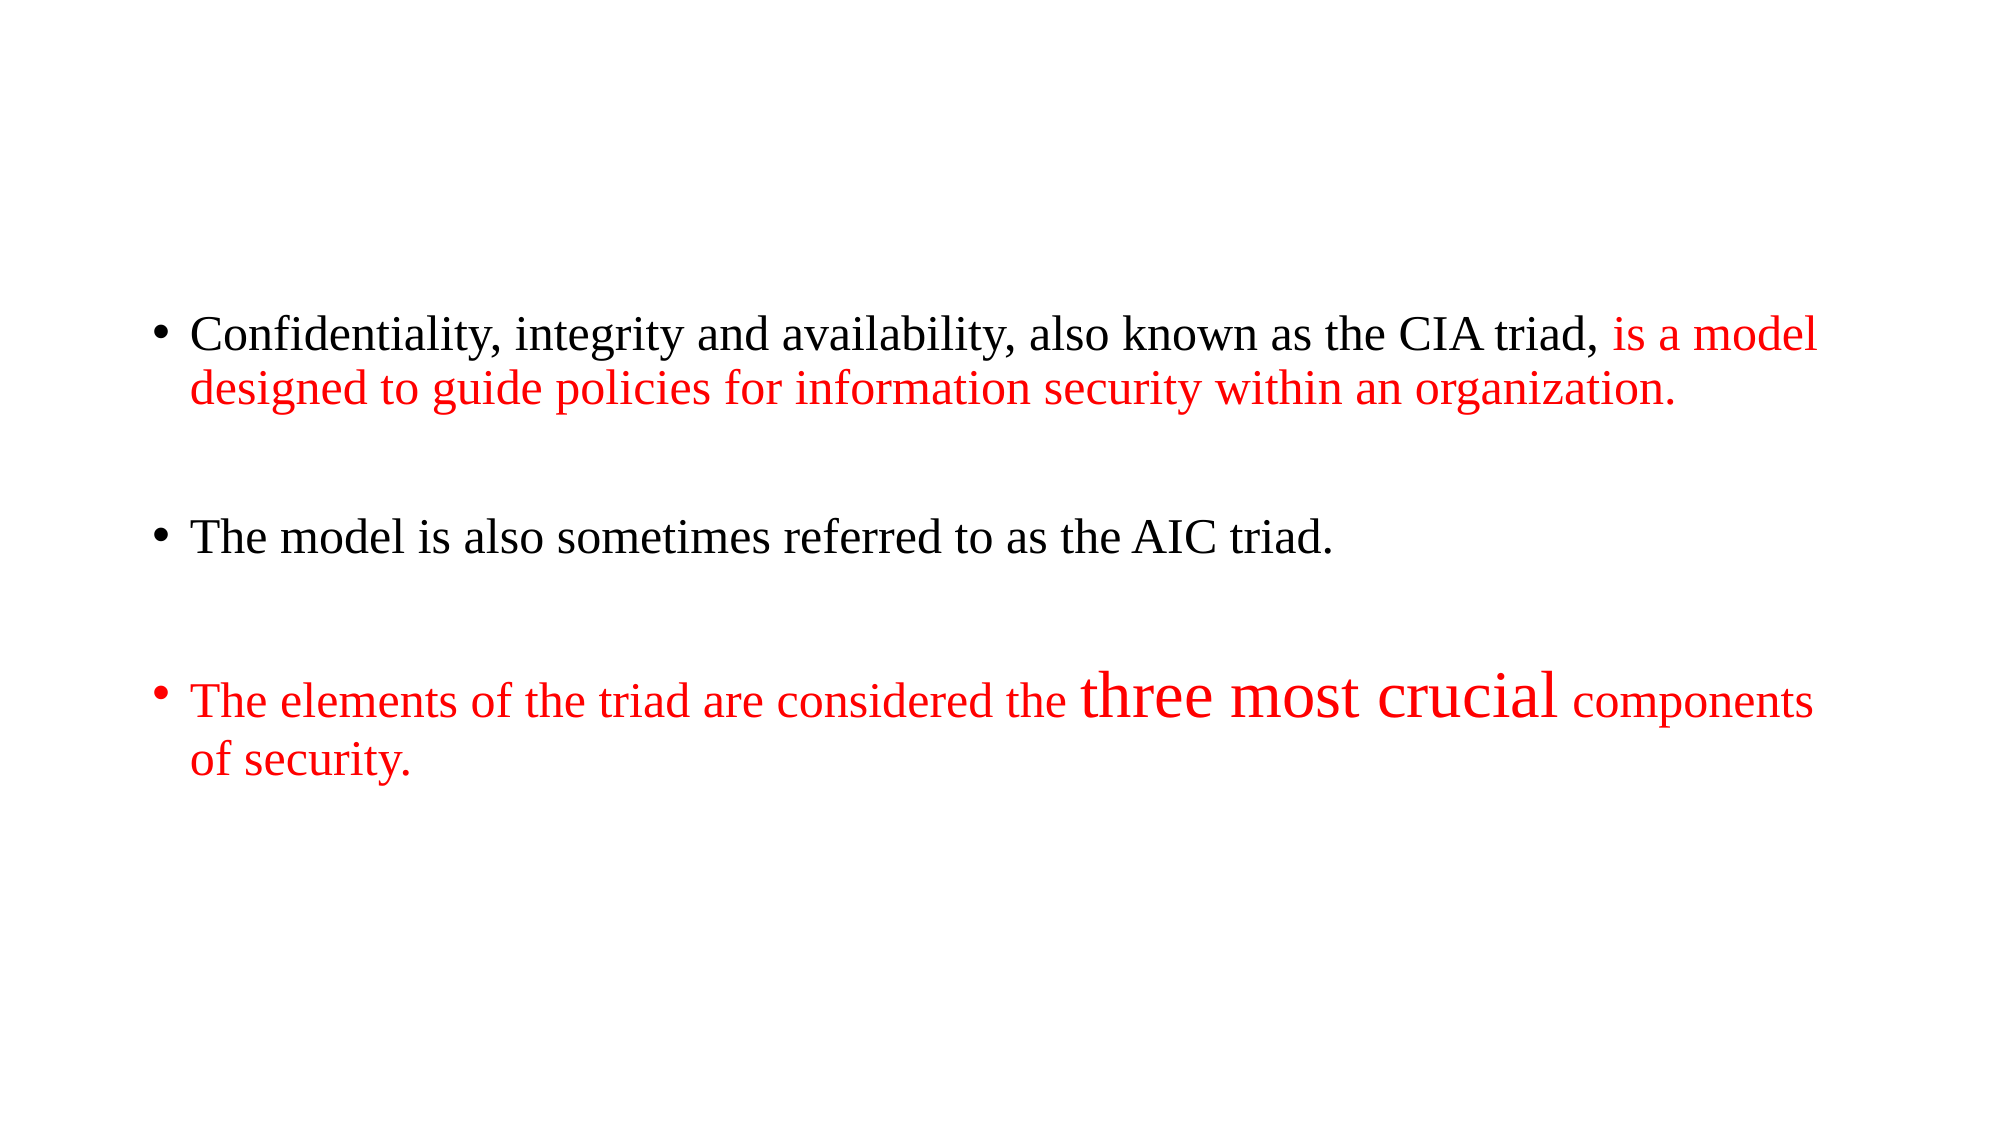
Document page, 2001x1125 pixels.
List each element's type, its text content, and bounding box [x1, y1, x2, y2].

list Confidentiality, integrity and availability, also known as the CIA triad, is a model designed to guide policies for information security within an organization. The model is also sometimes referred to as the AIC triad. The elements of the triad are considered the three most crucial components of security. [137, 299, 1863, 1014]
